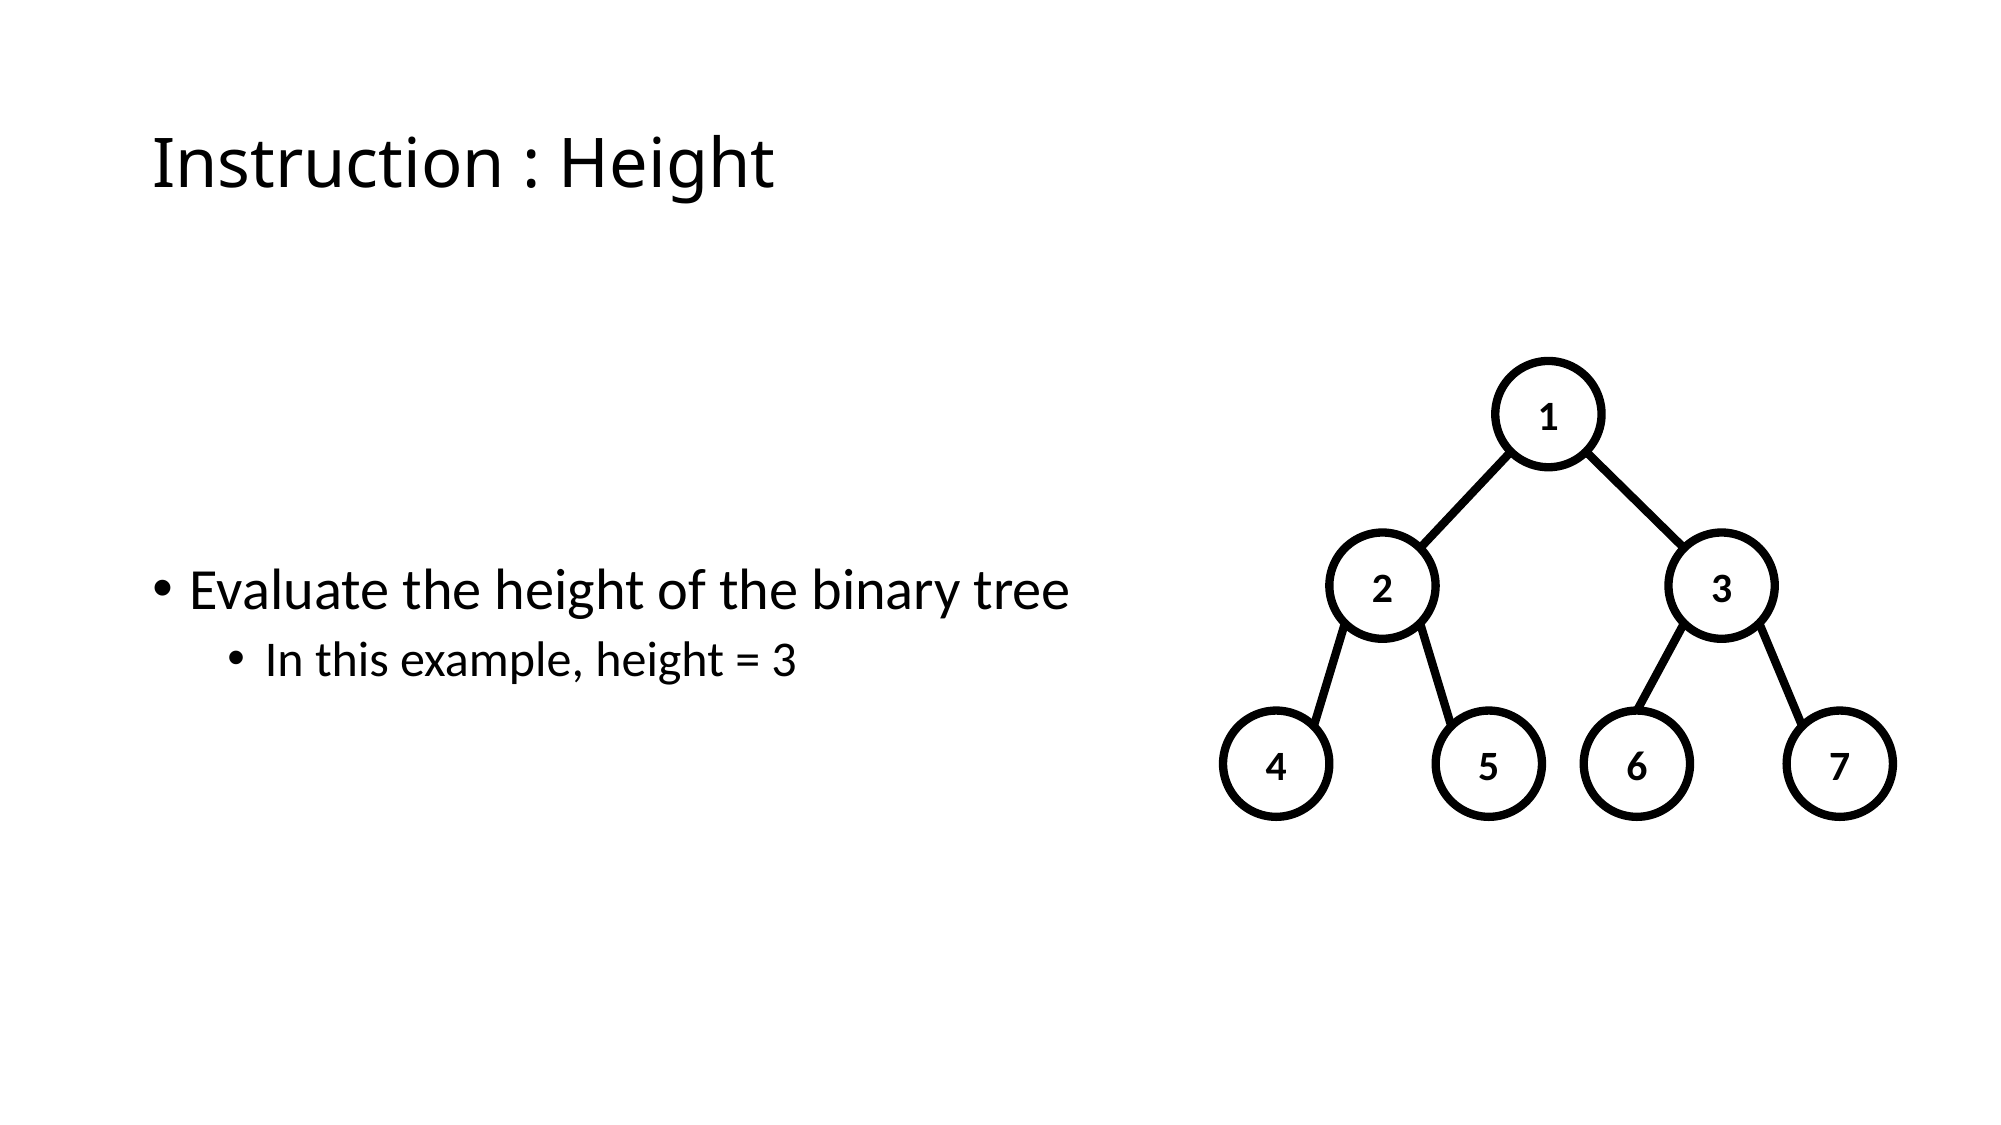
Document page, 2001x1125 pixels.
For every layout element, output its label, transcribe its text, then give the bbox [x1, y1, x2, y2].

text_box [1222, 360, 1893, 817]
title Instruction : Height [137, 59, 1863, 278]
list Evaluate the height of the binary tree In this example, height = 3 [137, 294, 1863, 1014]
